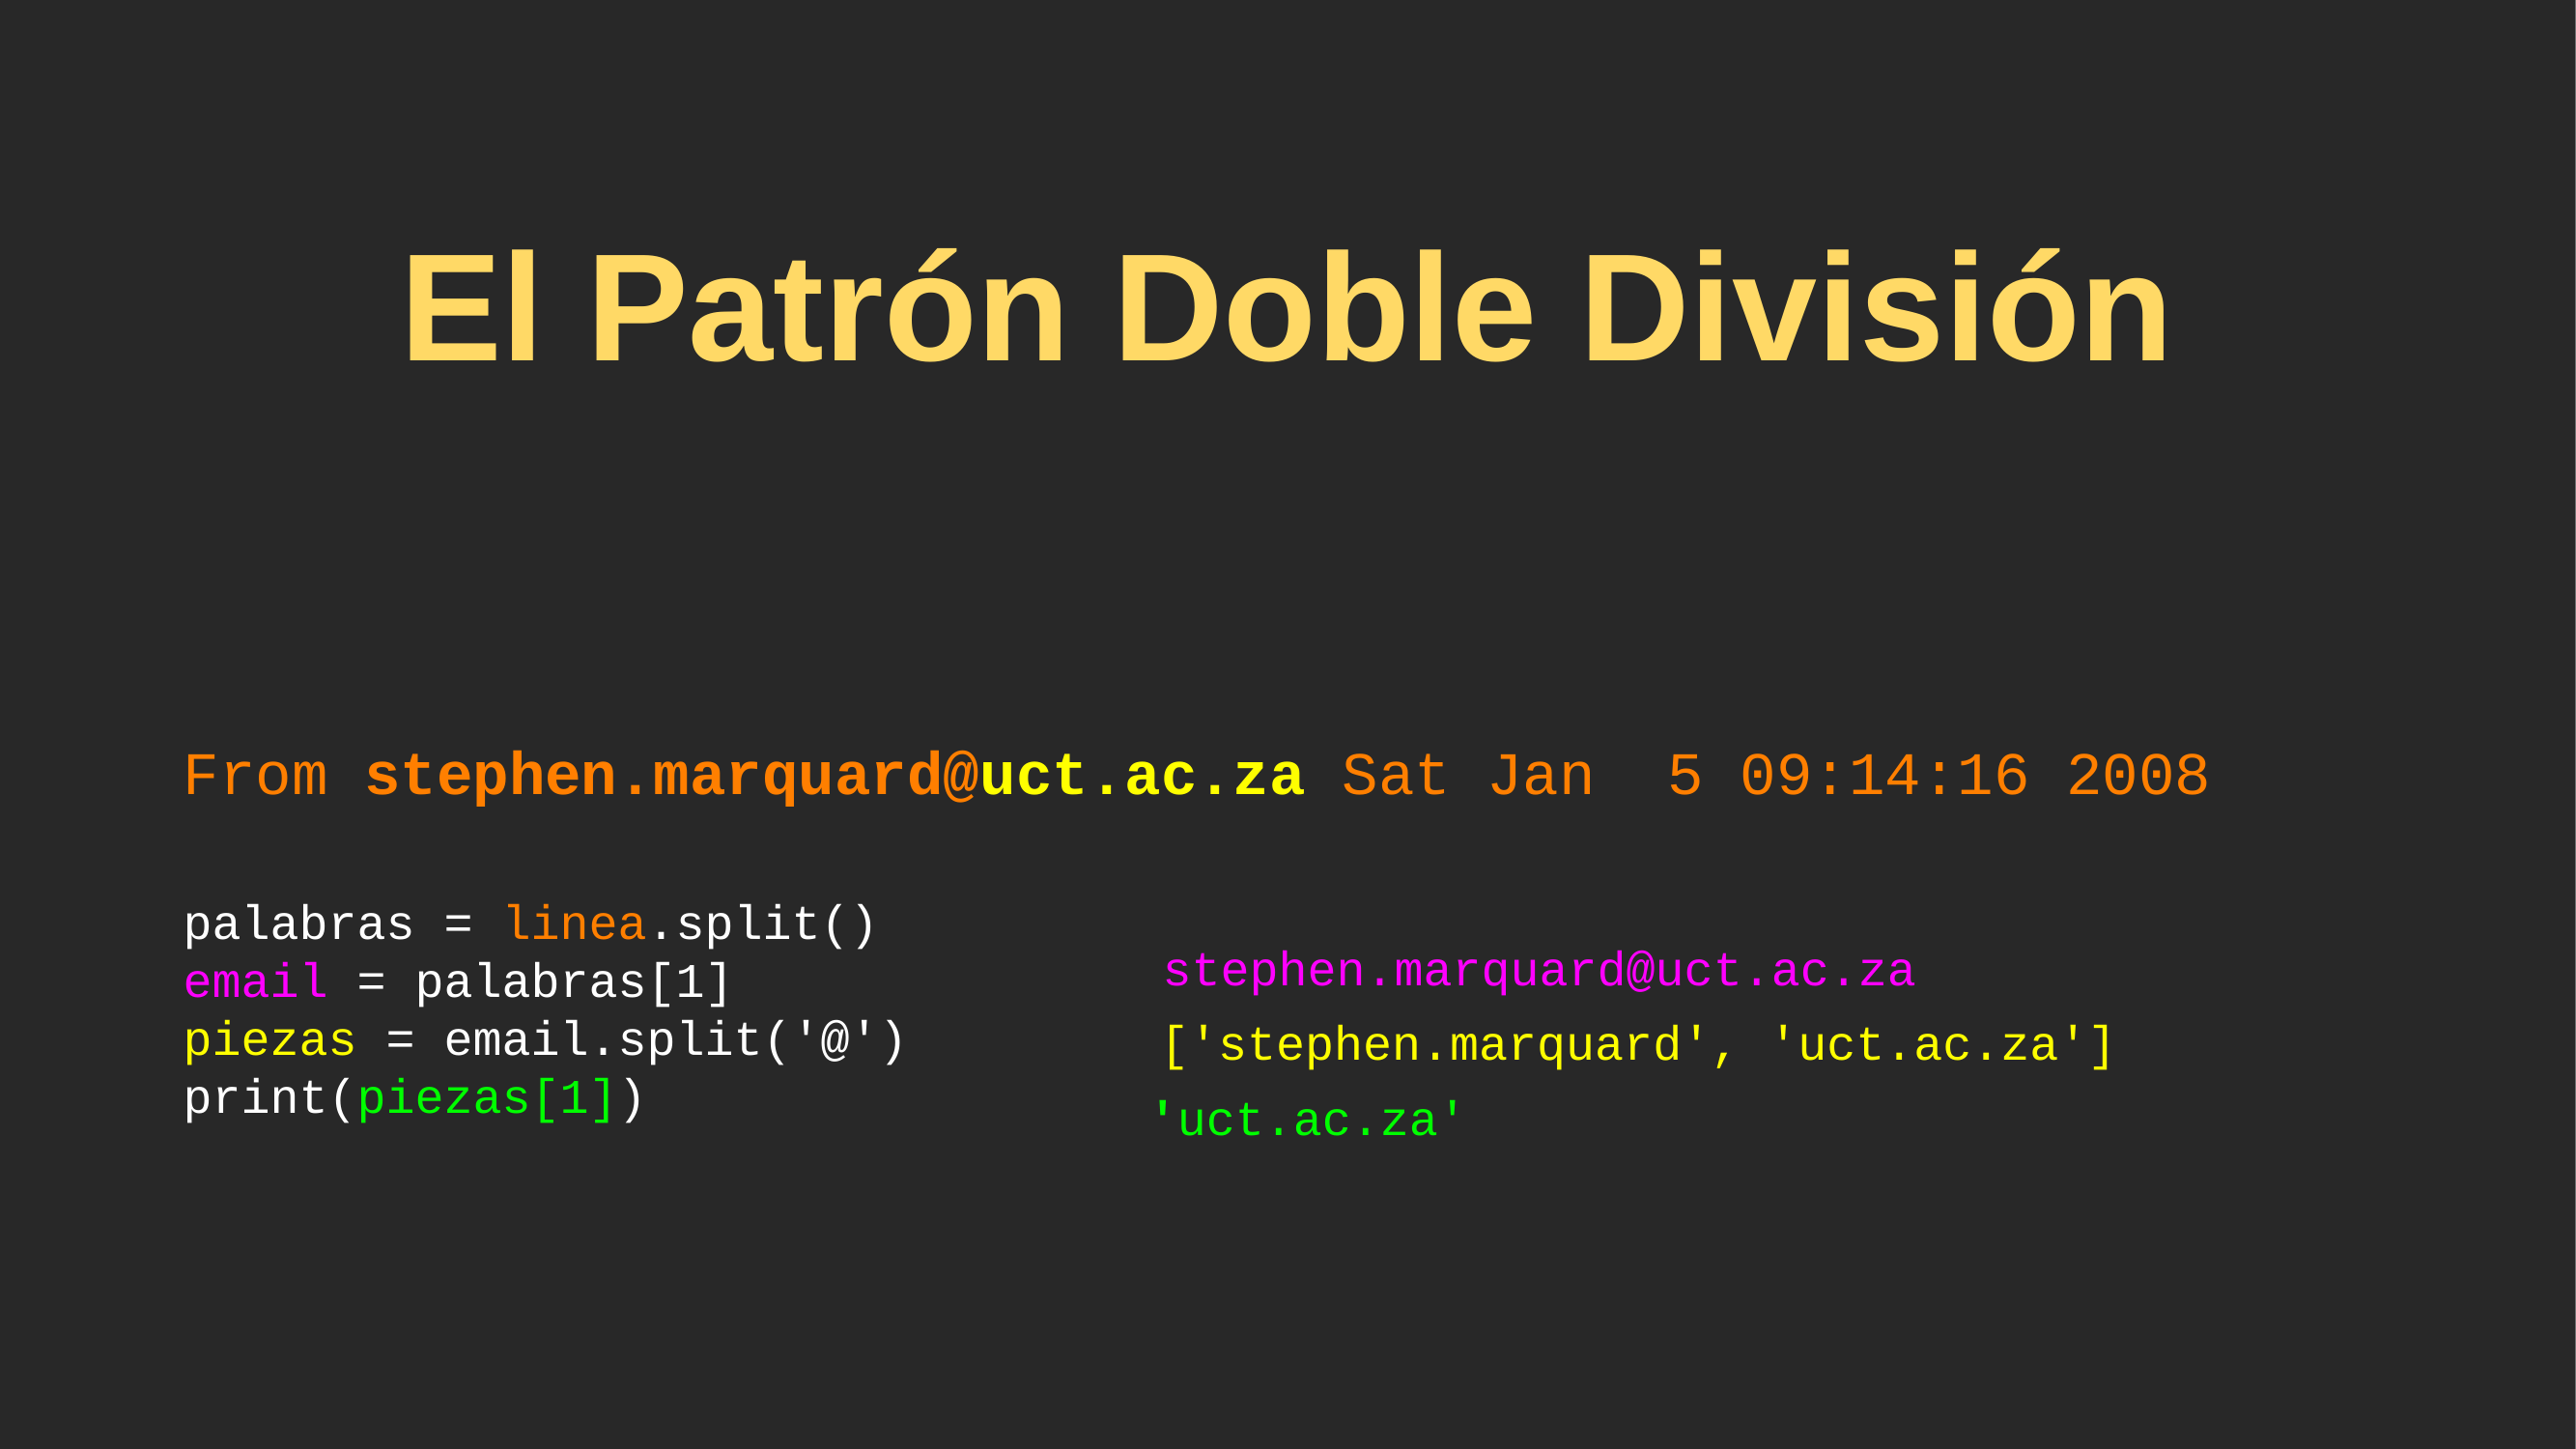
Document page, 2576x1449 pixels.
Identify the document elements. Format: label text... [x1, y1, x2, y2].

text_box stephen.marquard@uct.ac.za [1162, 912, 2204, 1020]
text_box 'uct.ac.za' [1147, 1072, 1581, 1159]
text_box From stephen.marquard@uct.ac.za Sat Jan 5 09:14:16 2008 [183, 717, 2298, 824]
text_box ['stephen.marquard', 'uct.ac.za'] [1163, 1002, 2267, 1079]
title El Patrón Doble División [128, 202, 2448, 397]
text_box palabras = linea.split() email = palabras[1] piezas = email.split('@') print(piezas[1]) [183, 886, 1163, 1186]
